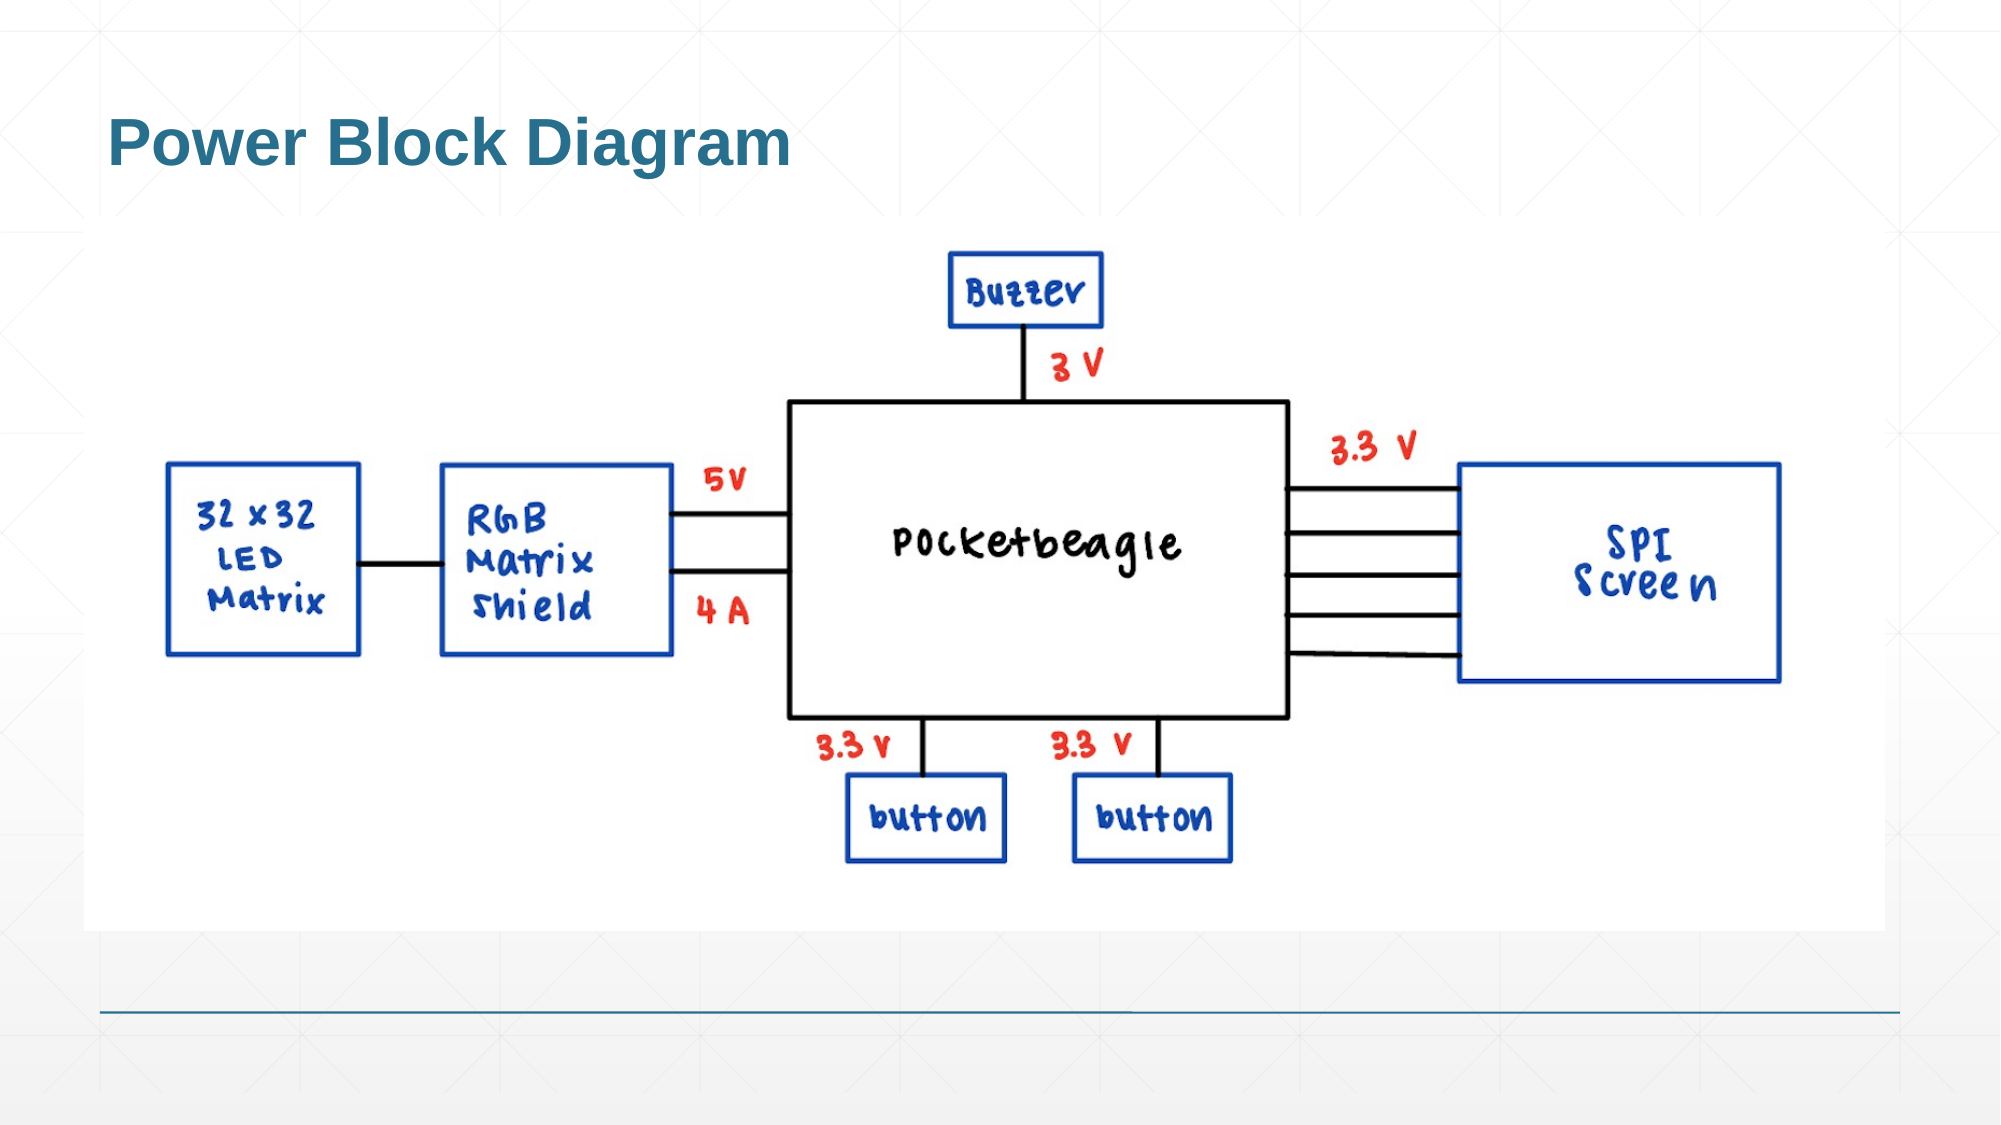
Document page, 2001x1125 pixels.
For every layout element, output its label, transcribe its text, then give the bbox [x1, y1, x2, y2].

list Create a Power Block Diagram Label voltages / currents of components [99, 211, 1901, 988]
picture [84, 216, 1885, 931]
title Power Block Diagram [99, 36, 1901, 188]
